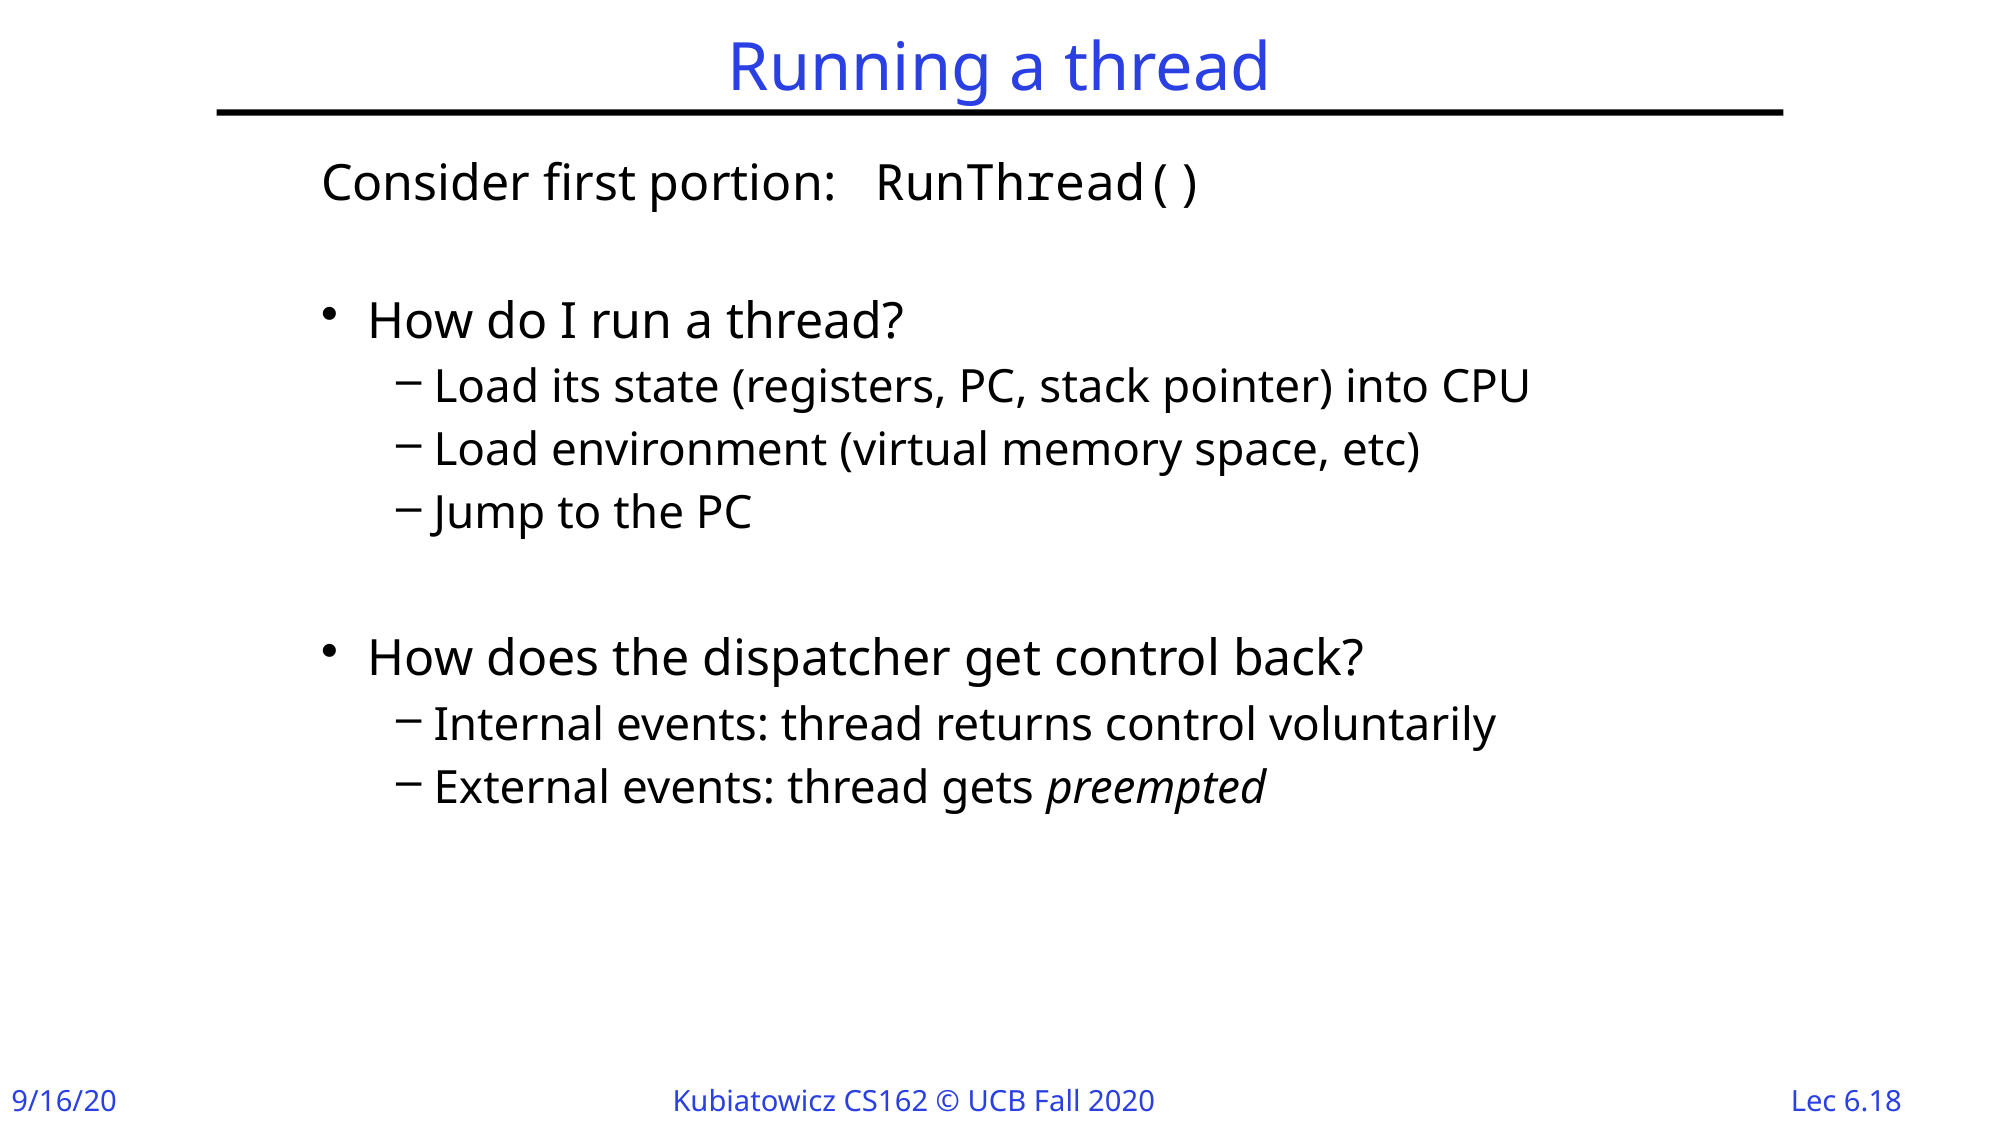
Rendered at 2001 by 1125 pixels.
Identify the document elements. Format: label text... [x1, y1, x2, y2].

title Running a thread [216, 24, 1784, 113]
list Consider first portion: RunThread() How do I run a thread? Load its state (registers, PC, stack pointer) into CPU Load environment (virtual memory space, etc) Jump to the PC How does the dispatcher get control back? Internal events: thread returns control voluntarily External events: thread gets preempted [306, 149, 1694, 988]
